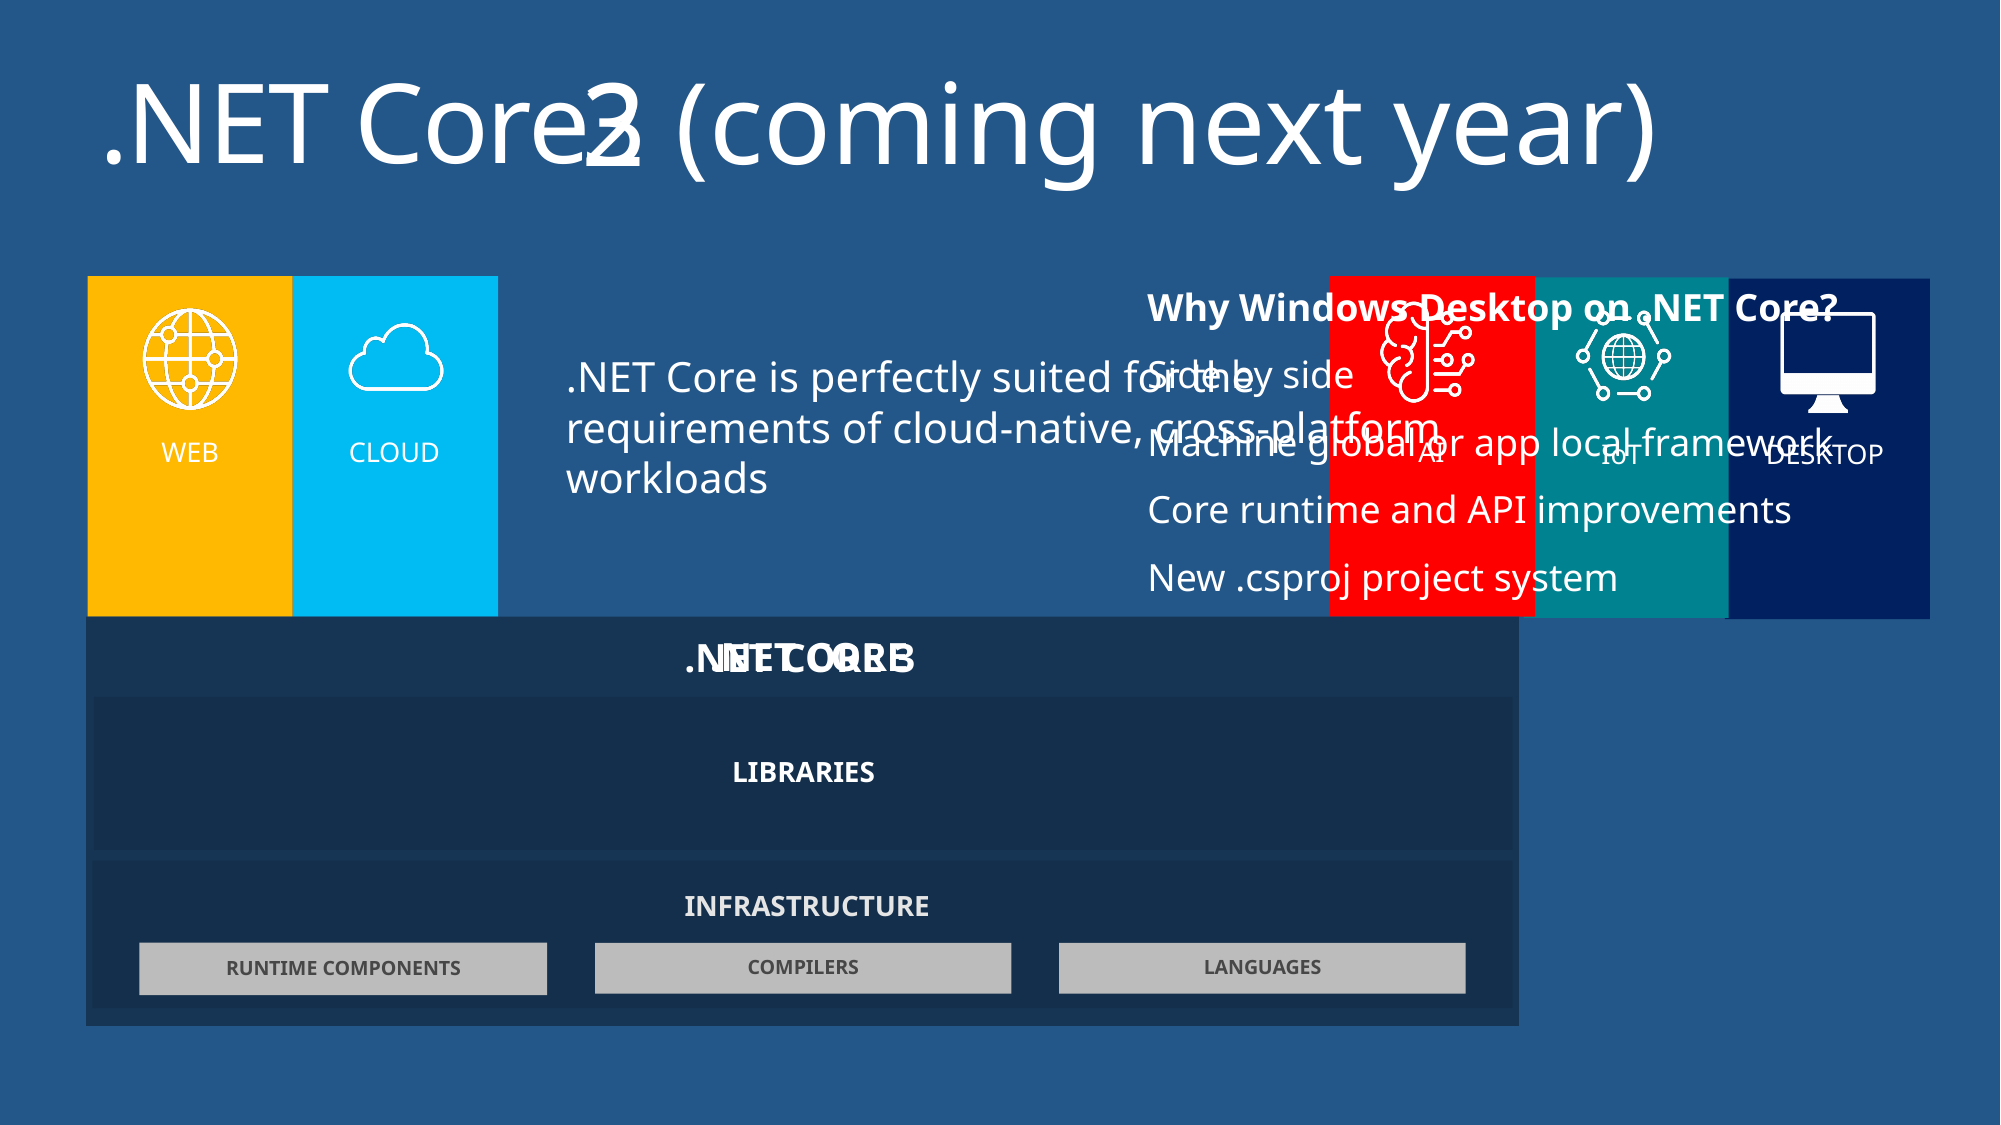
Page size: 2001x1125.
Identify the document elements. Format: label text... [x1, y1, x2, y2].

text_box Why Windows Desktop on .NET Core? Side by side Machine global or app local framework Core runtime and API improvements New .csproj project system [1117, 260, 1907, 343]
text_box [1330, 276, 1536, 617]
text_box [86, 616, 1519, 1026]
text_box .NET Core is perfectly suited for the requirements of cloud-native, cross-platform workloads [550, 343, 1330, 510]
text_box 3 (coming next year) [552, 43, 1770, 213]
text_box .NET Core [75, 9, 1807, 190]
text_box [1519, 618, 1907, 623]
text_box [1724, 278, 1931, 620]
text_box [87, 275, 499, 616]
text_box Why Windows Desktop on .NET Core? Side by side Machine global or app local framework Core runtime and API improvements New .csproj project system [1117, 510, 1330, 616]
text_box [1519, 277, 1729, 618]
